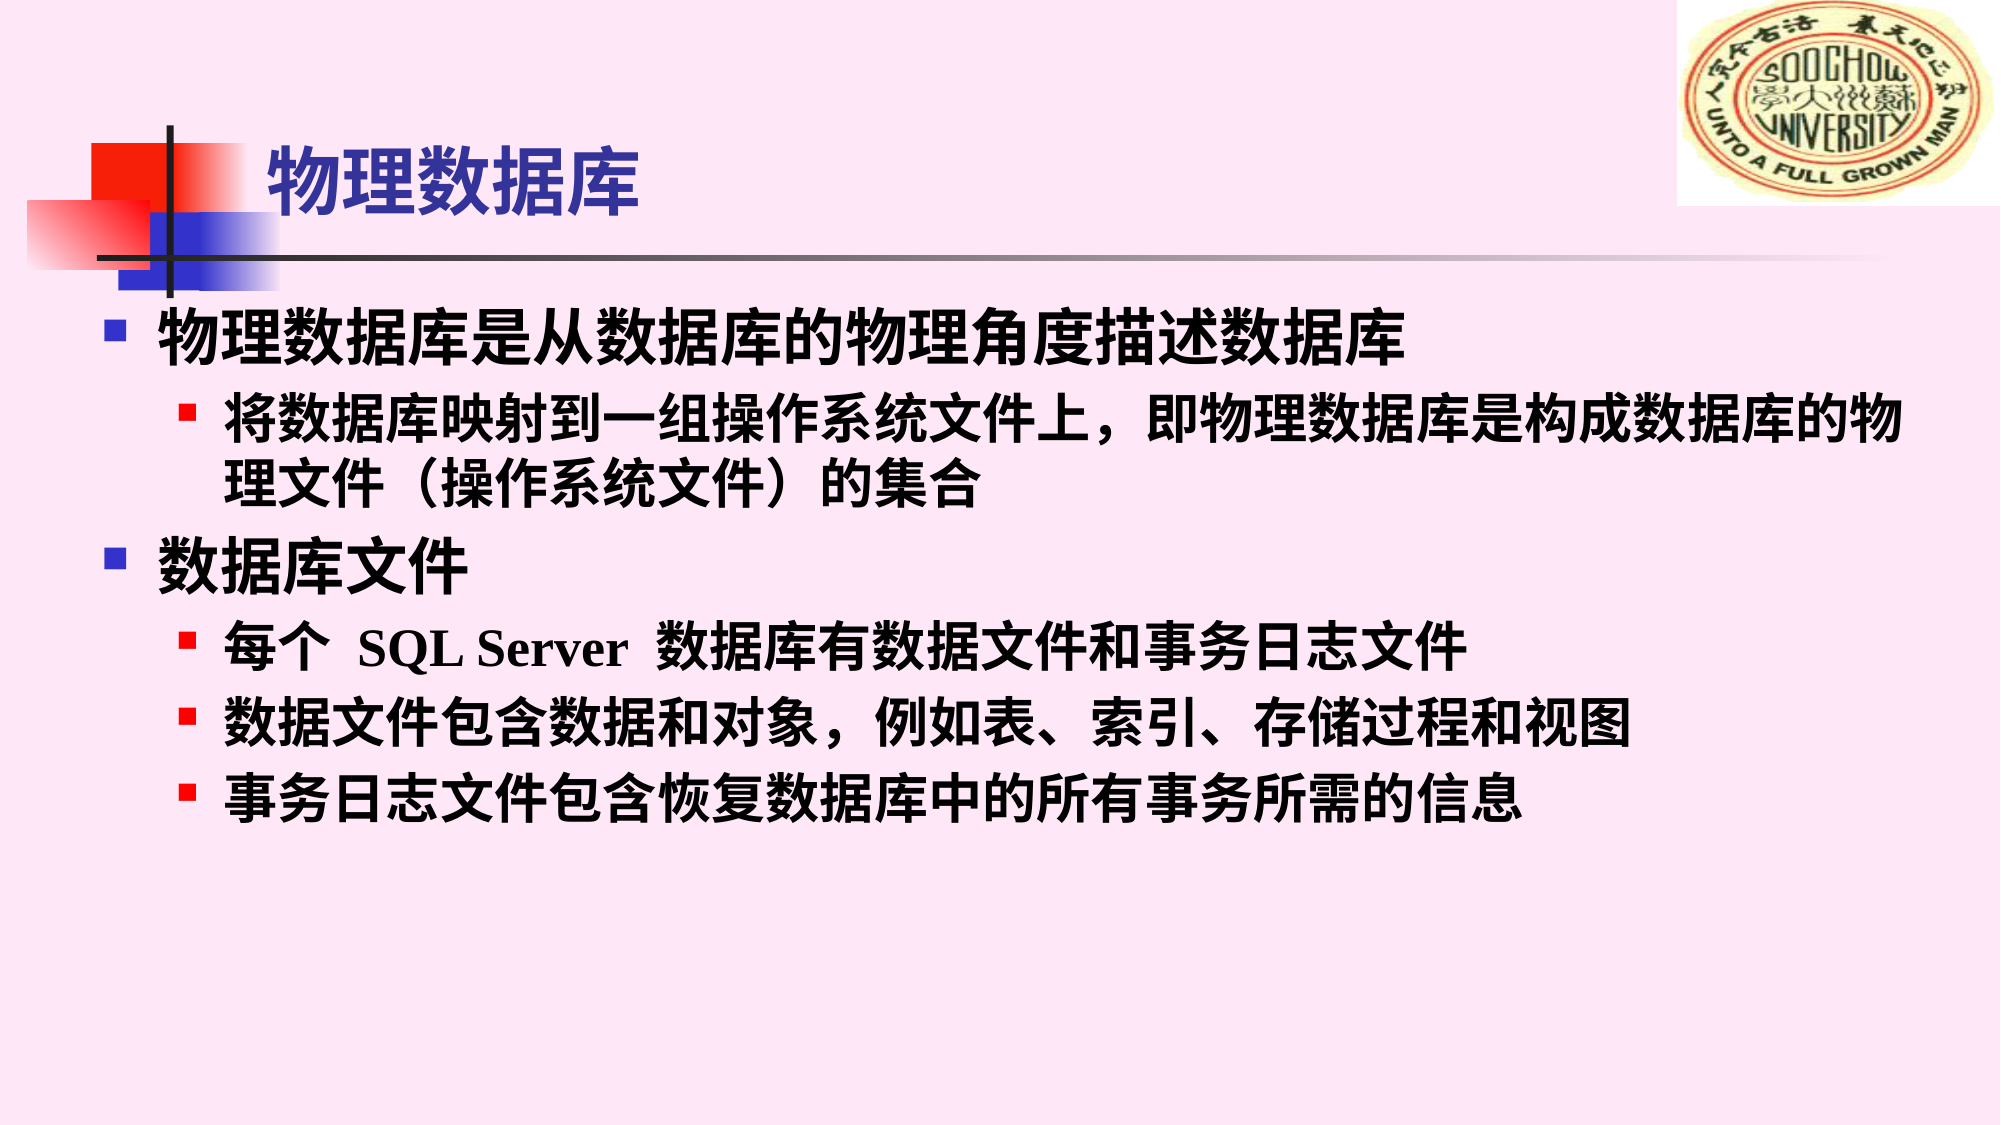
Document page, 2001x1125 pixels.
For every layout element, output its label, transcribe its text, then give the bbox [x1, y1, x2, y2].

list 物理数据库是从数据库的物理角度描述数据库 将数据库映射到一组操作系统文件上，即物理数据库是构成数据库的物理文件（操作系统文件）的集合 数据库文件 每个 SQL Server 数据库有数据文件和事务日志文件 数据文件包含数据和对象，例如表、索引、存储过程和视图 事务日志文件包含恢复数据库中的所有事务所需的信息 [86, 290, 1961, 1013]
picture [1677, 0, 2000, 206]
title 物理数据库 [251, 101, 1957, 232]
